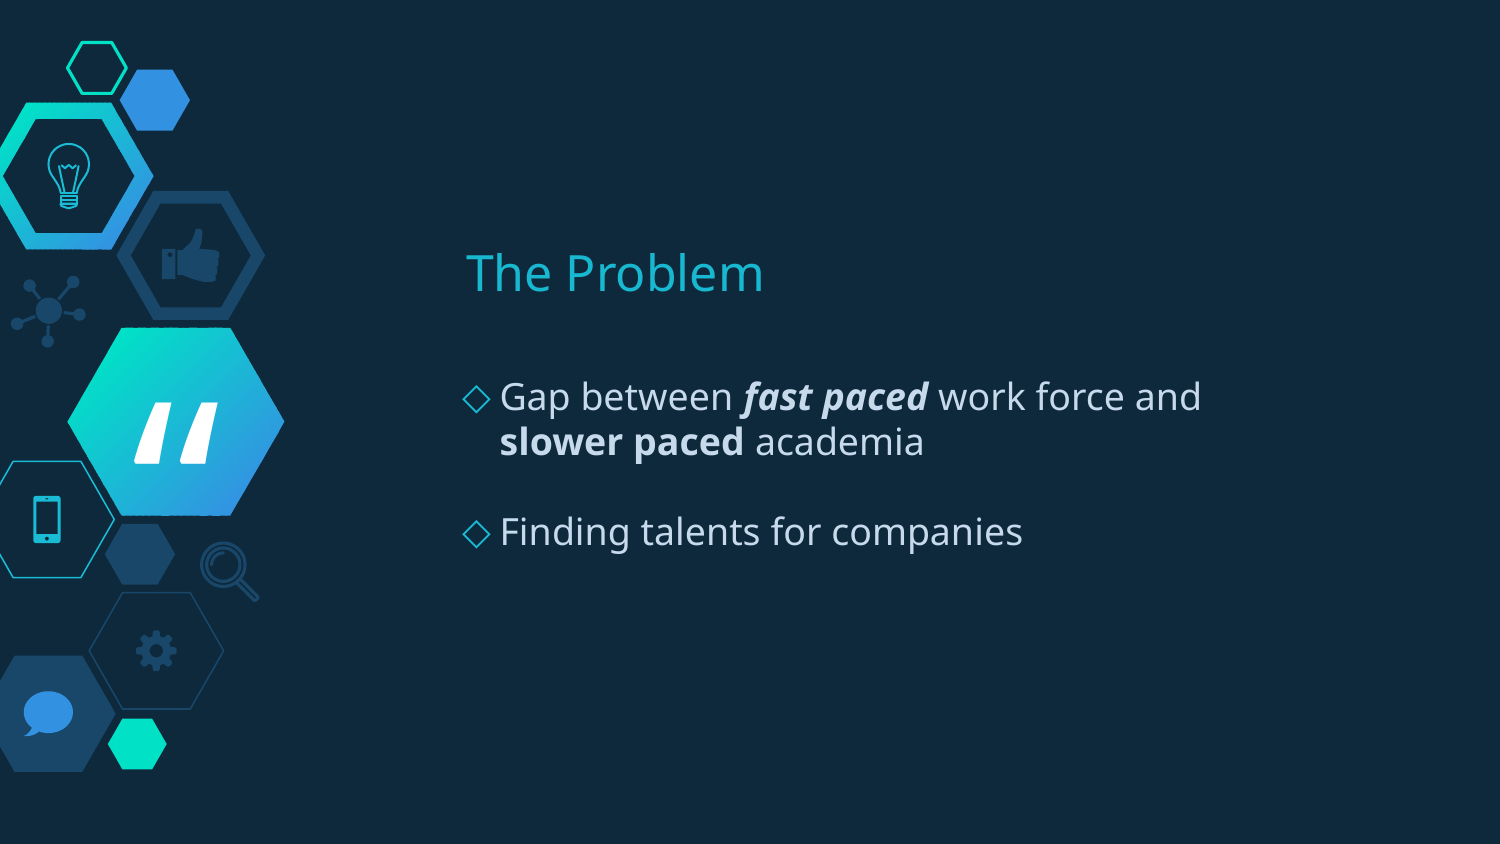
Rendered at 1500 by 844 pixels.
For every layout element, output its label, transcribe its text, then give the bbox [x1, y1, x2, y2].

text_box Gap between fast paced work force and slower paced academia Finding talents for companies [409, 312, 1333, 637]
text_box The Problem [451, 203, 874, 339]
